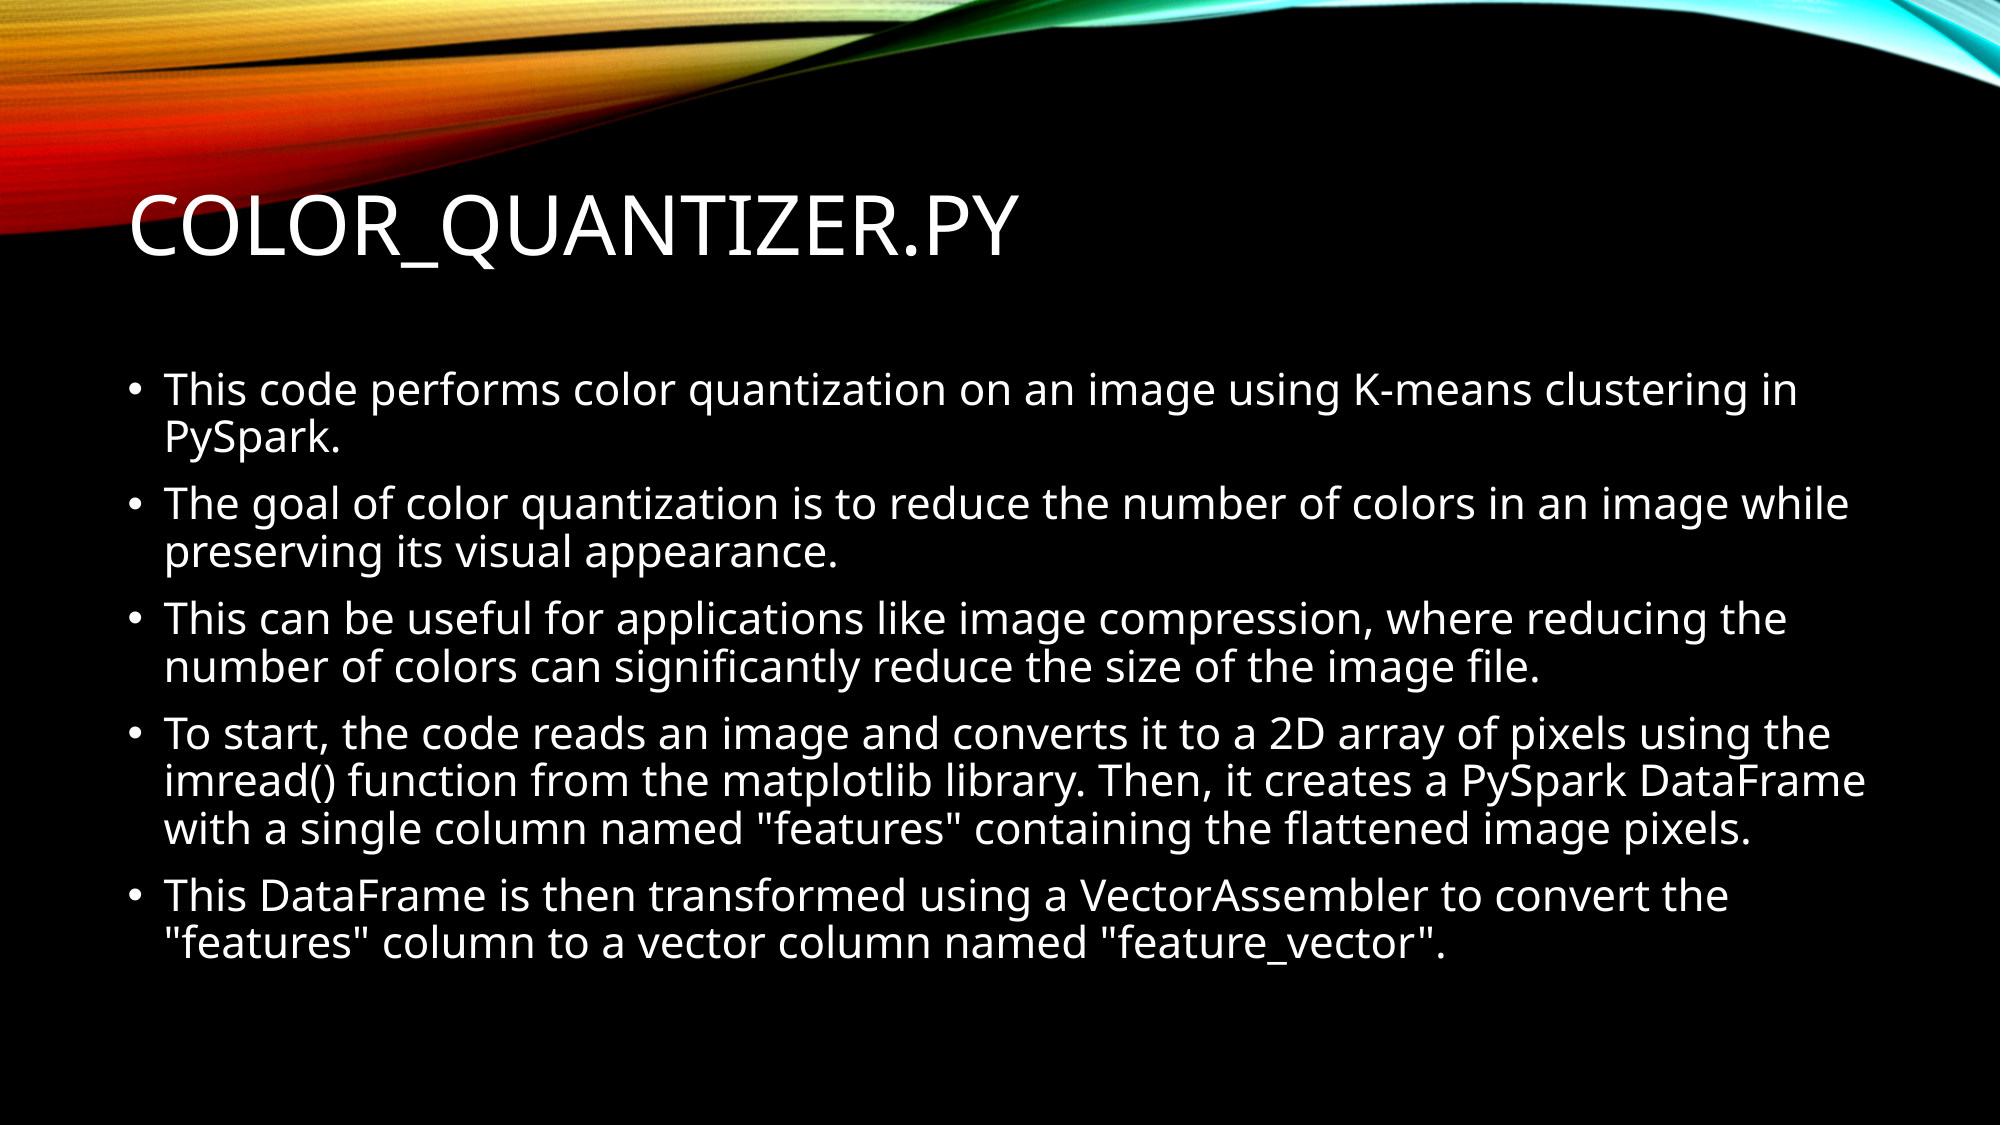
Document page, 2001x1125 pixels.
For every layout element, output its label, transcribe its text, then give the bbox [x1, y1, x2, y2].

list This code performs color quantization on an image using K-means clustering in PySpark. The goal of color quantization is to reduce the number of colors in an image while preserving its visual appearance. This can be useful for applications like image compression, where reducing the number of colors can significantly reduce the size of the image file. To start, the code reads an image and converts it to a 2D array of pixels using the imread() function from the matplotlib library. Then, it creates a PySpark DataFrame with a single column named "features" containing the flattened image pixels. This DataFrame is then transformed using a VectorAssembler to convert the "features" column to a vector column named "feature_vector". [112, 360, 1888, 1021]
title Color_quantizer.py [112, 122, 1525, 335]
picture [0, 0, 2000, 237]
